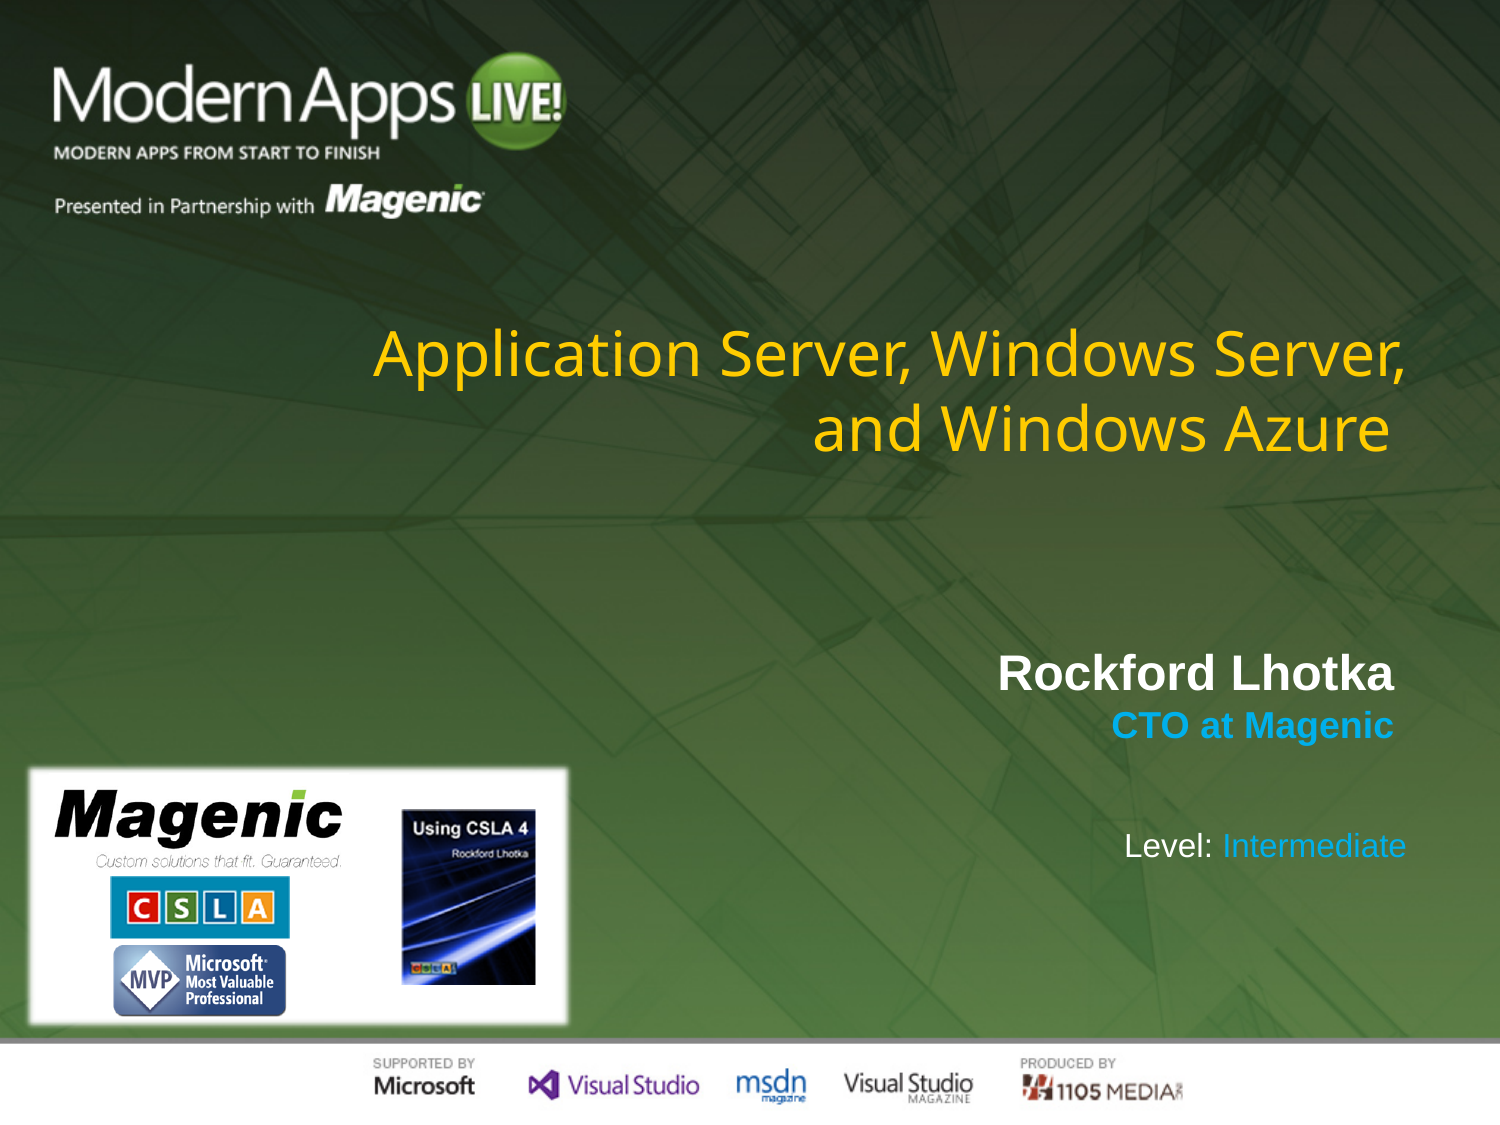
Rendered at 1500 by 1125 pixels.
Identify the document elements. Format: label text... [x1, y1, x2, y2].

text_box Level: Intermediate [1109, 816, 1422, 911]
picture [0, 0, 1500, 1125]
title Application Server, Windows Server, and Windows Azure [334, 310, 1424, 472]
text_box Rockford Lhotka CTO at Magenic [754, 633, 1409, 815]
